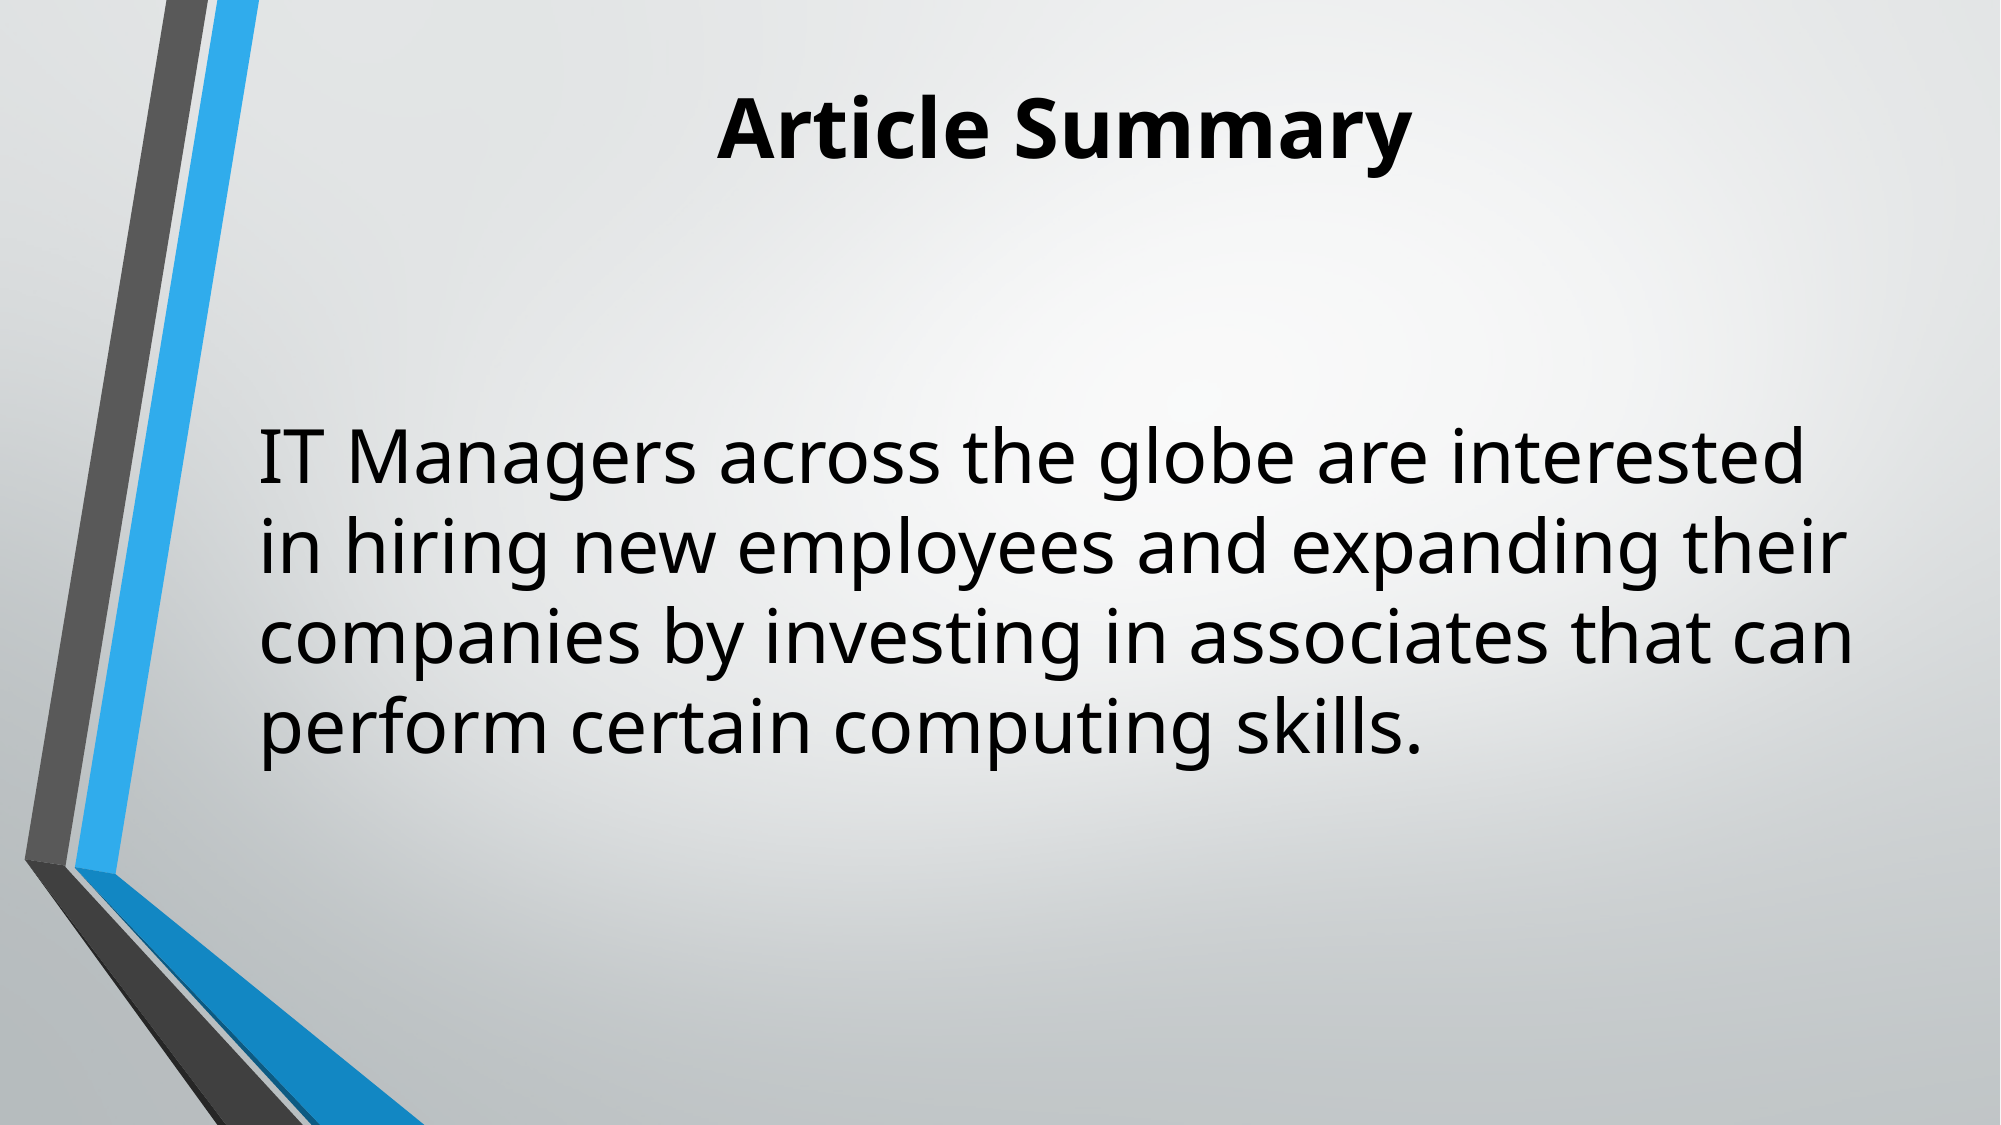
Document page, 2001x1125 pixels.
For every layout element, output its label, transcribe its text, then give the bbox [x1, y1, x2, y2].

list IT Managers across the globe are interested in hiring new employees and expanding their companies by investing in associates that can perform certain computing skills. [243, 208, 1887, 968]
title Article Summary [243, 0, 1887, 208]
